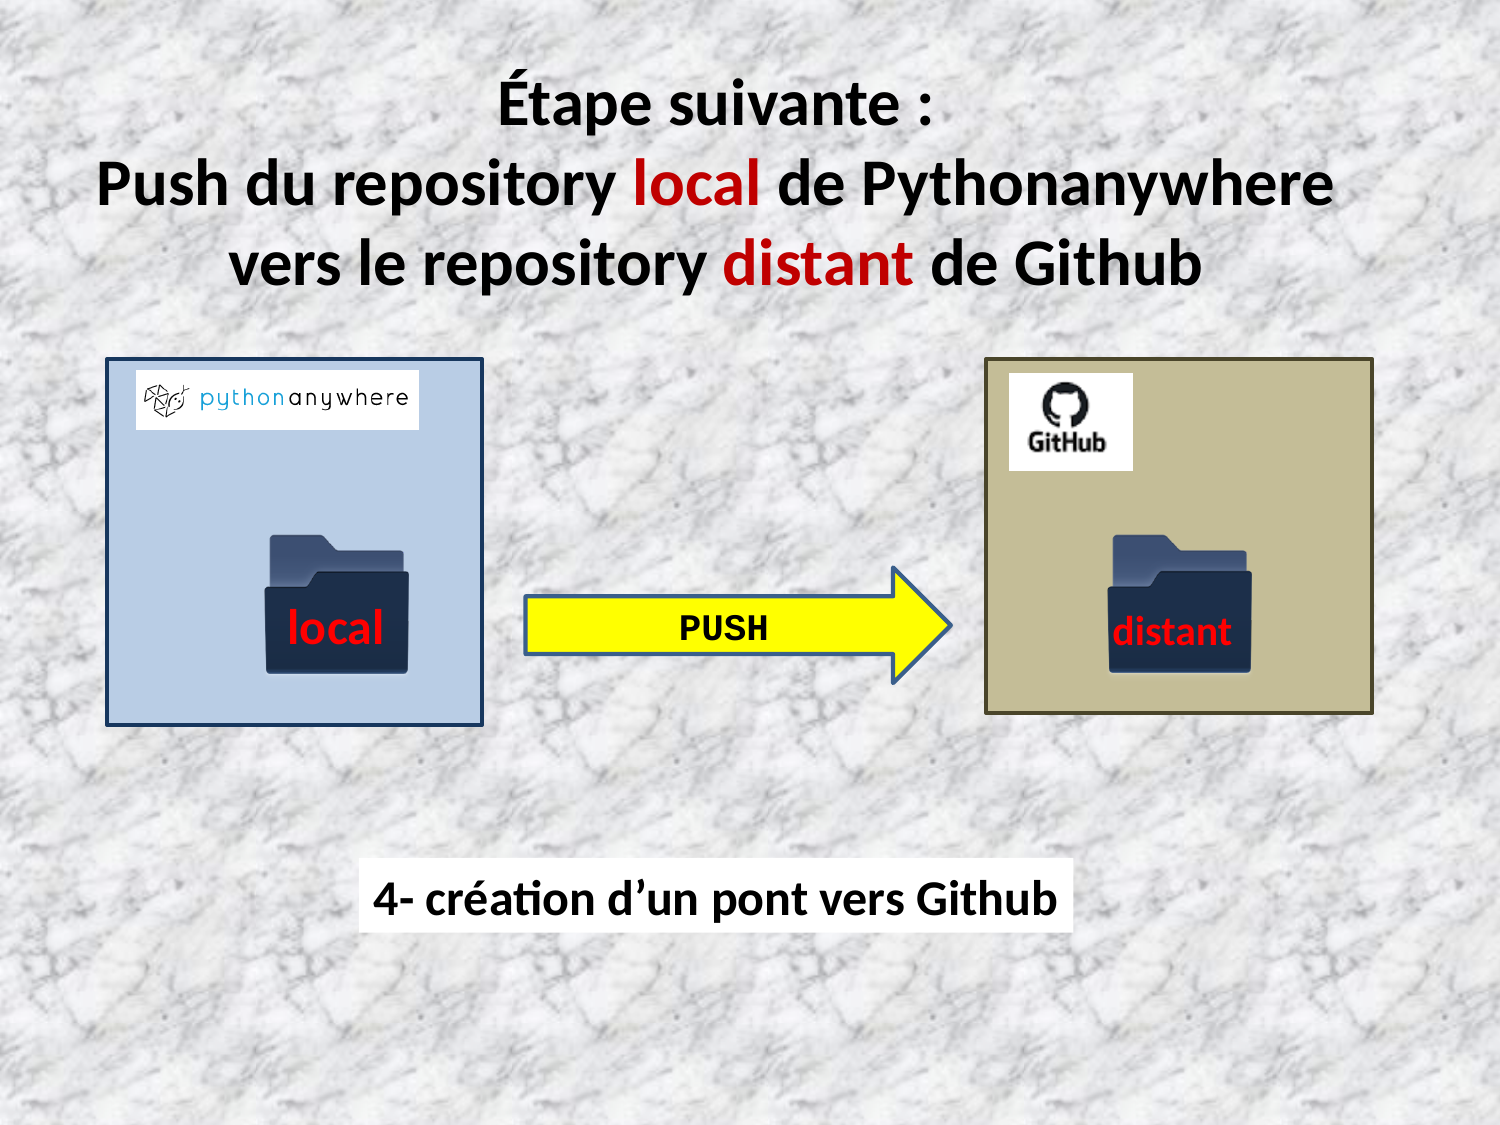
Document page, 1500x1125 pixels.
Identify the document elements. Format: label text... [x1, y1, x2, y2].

text_box 4- création d’un pont vers Github [358, 857, 1074, 933]
picture [1009, 373, 1133, 472]
text_box PUSH [523, 565, 953, 685]
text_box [254, 519, 420, 685]
text_box Étape suivante : Push du repository local de Pythonanywhere vers le repository distant de Github [0, 0, 1500, 1125]
picture [135, 370, 420, 431]
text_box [1096, 519, 1262, 685]
text_box [105, 357, 484, 727]
text_box [984, 357, 1374, 715]
